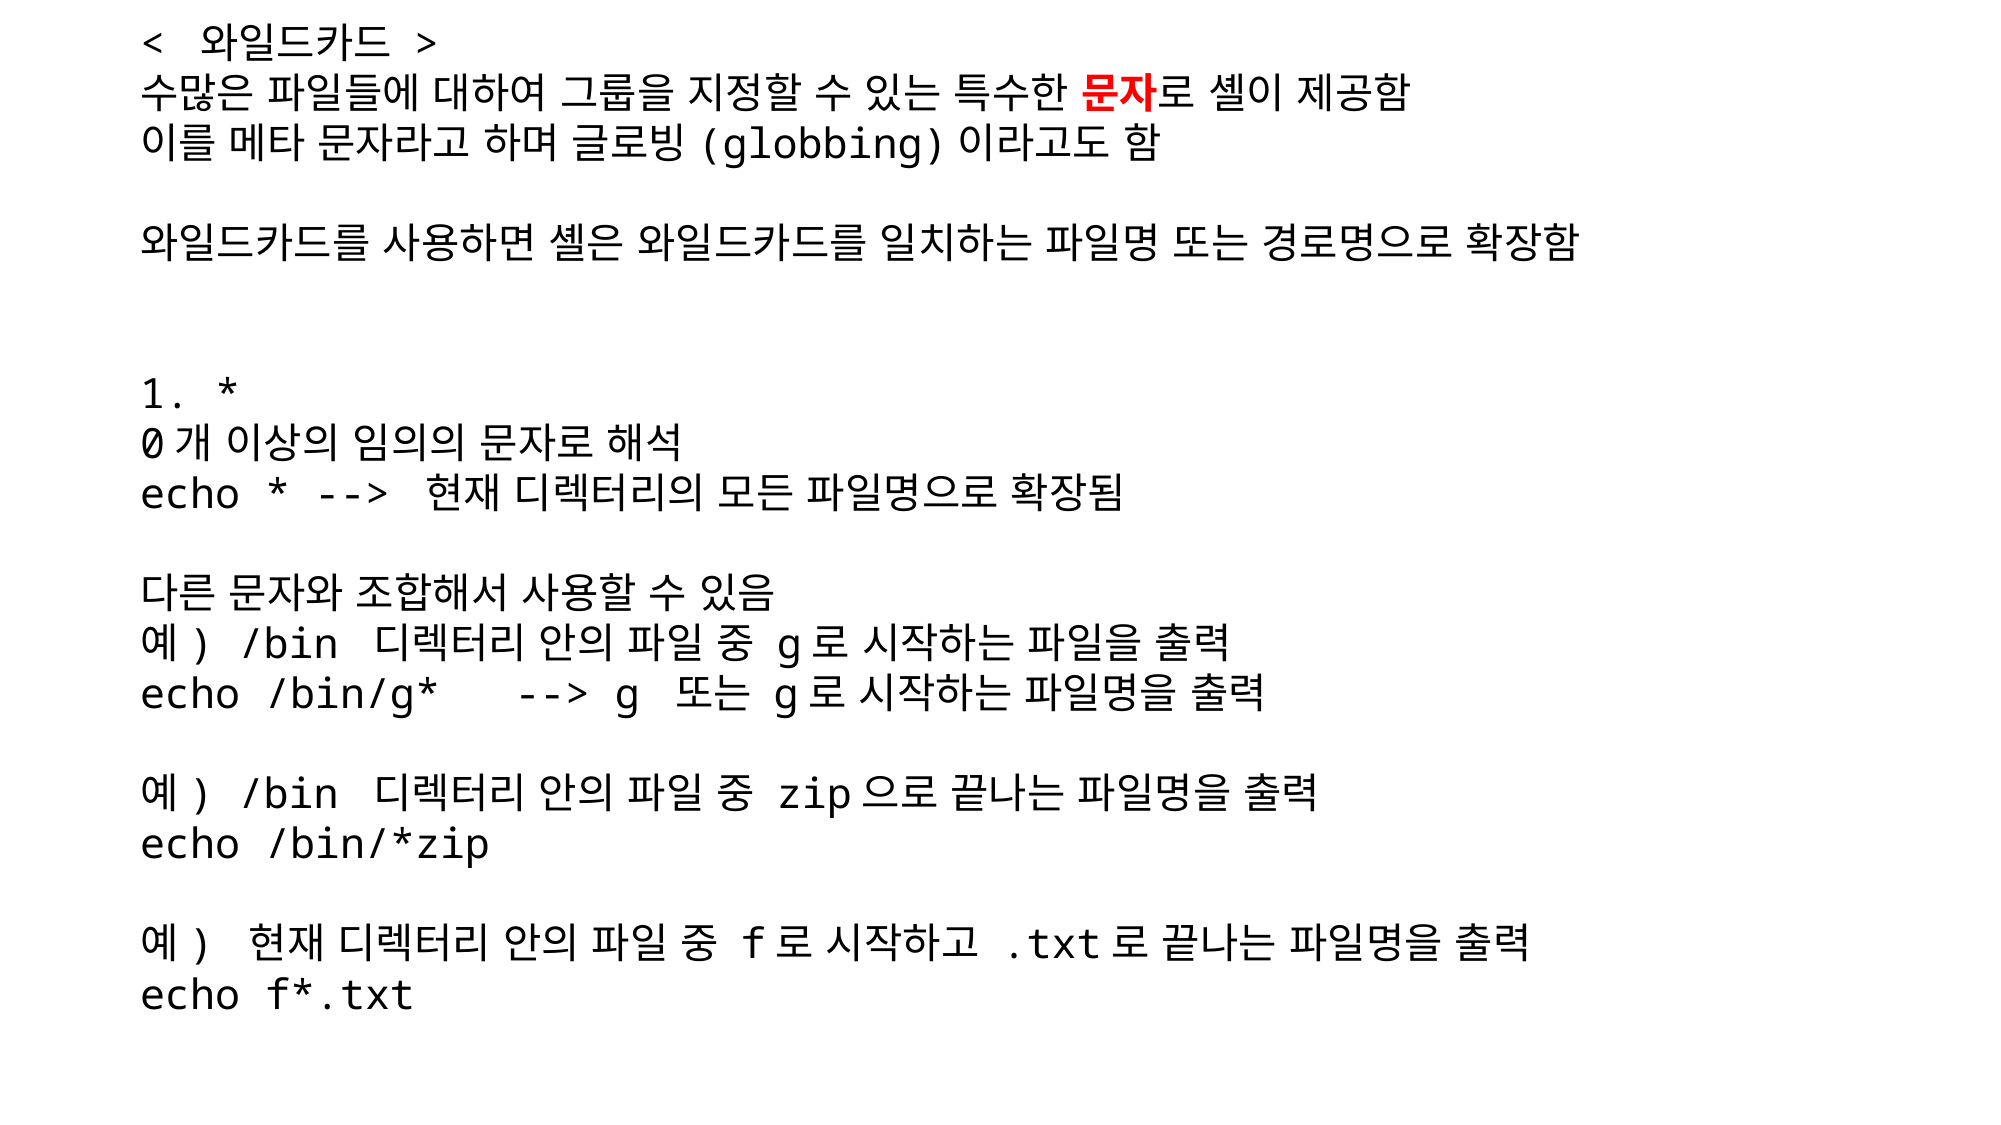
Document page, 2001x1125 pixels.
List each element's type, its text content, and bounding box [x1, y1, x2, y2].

text_box < 와일드카드 > 수많은 파일들에 대하여 그룹을 지정할 수 있는 특수한 문자로 셸이 제공함 이를 메타 문자라고 하며 글로빙(globbing)이라고도 함 와일드카드를 사용하면 셸은 와일드카드를 일치하는 파일명 또는 경로명으로 확장함 1. * 0개 이상의 임의의 문자로 해석 echo * --> 현재 디렉터리의 모든 파일명으로 확장됨 다른 문자와 조합해서 사용할 수 있음 예) /bin 디렉터리 안의 파일 중 g로 시작하는 파일을 출력 echo /bin/g* --> g 또는 g로 시작하는 파일명을 출력 예) /bin 디렉터리 안의 파일 중 zip으로 끝나는 파일명을 출력 echo /bin/*zip 예) 현재 디렉터리 안의 파일 중 f로 시작하고 .txt로 끝나는 파일명을 출력 echo f*.txt [125, 9, 1597, 1025]
